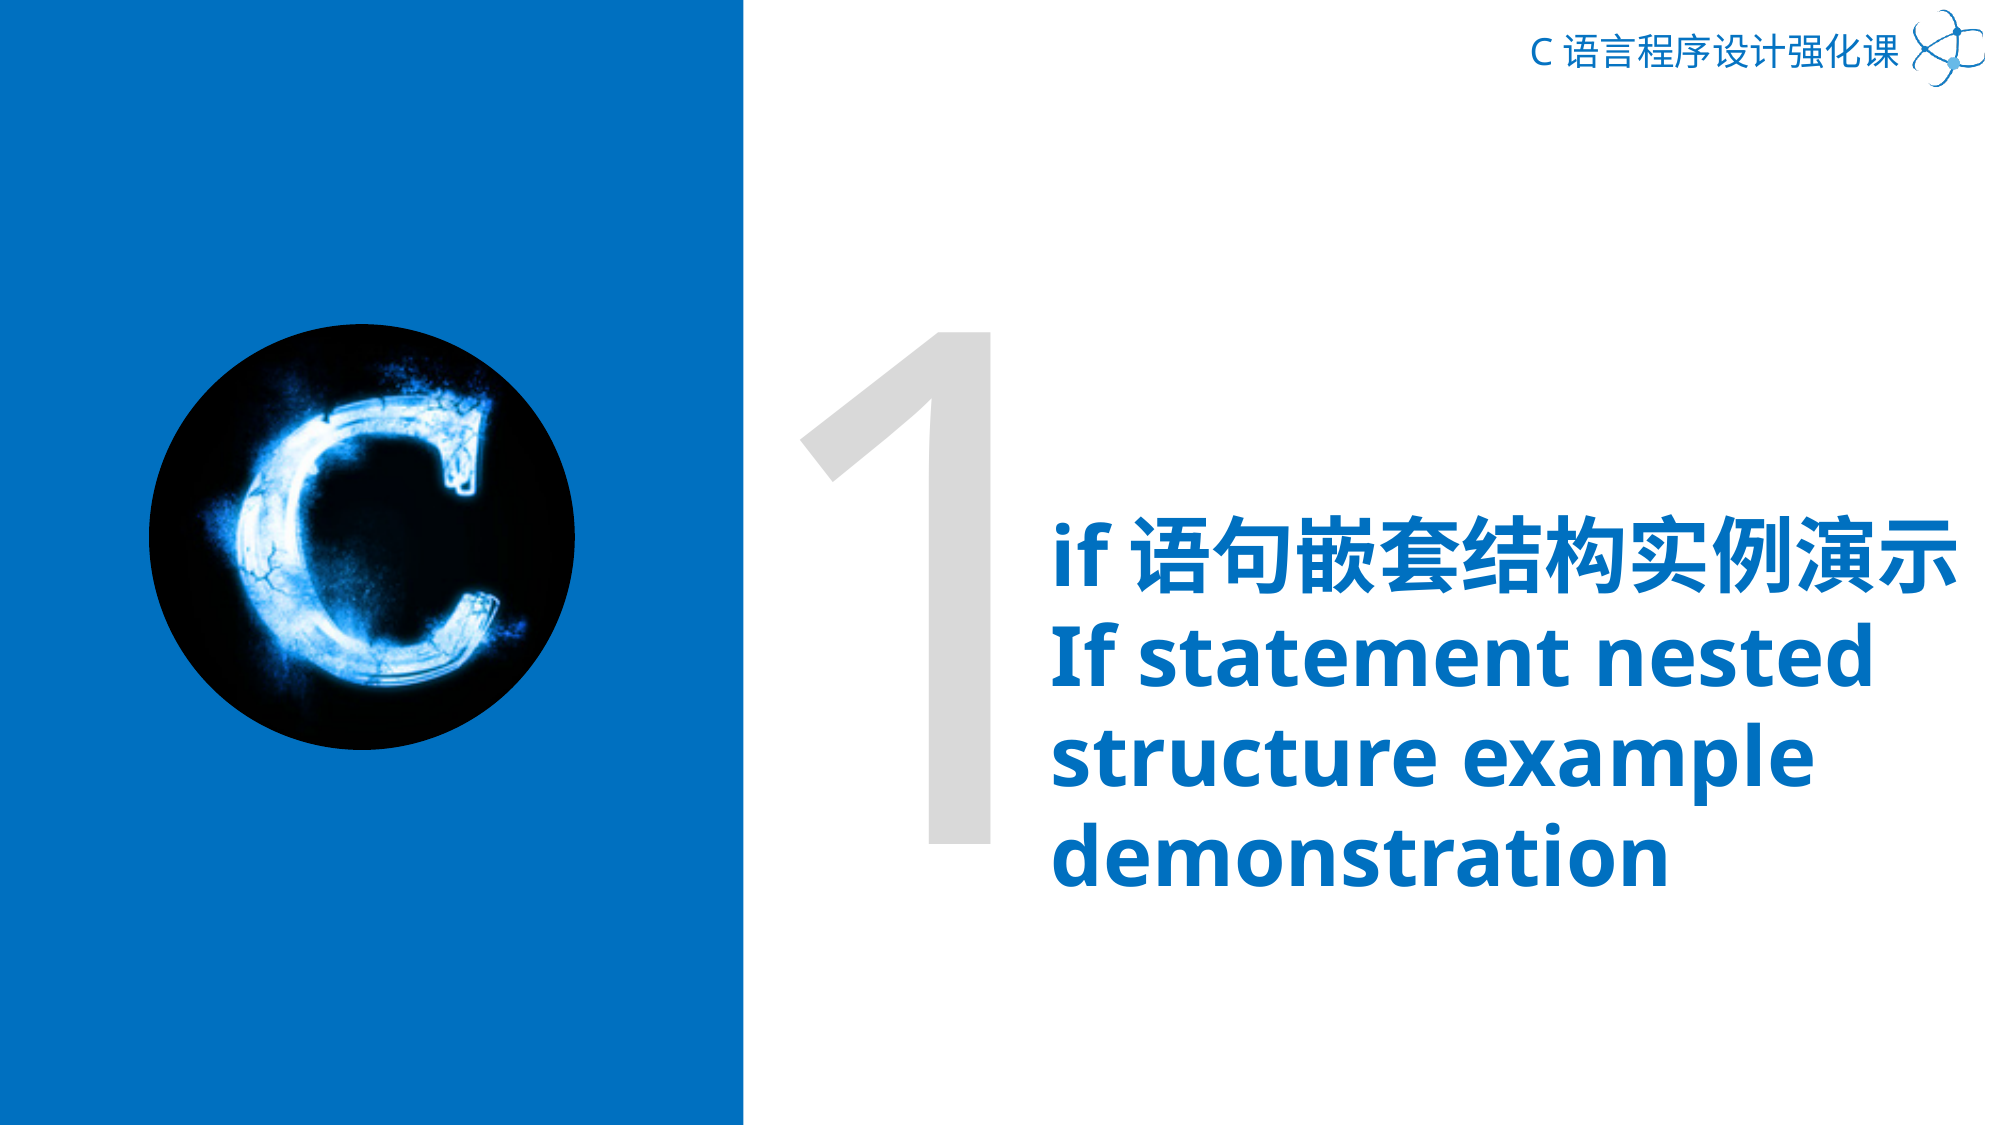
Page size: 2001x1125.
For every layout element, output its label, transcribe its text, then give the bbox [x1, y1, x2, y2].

picture [1828, 1, 2000, 94]
picture [148, 324, 575, 750]
text_box if语句嵌套结构实例演示 If statement nested structure example demonstration [1036, 495, 2000, 910]
text_box [0, 0, 744, 1125]
text_box 1 [721, 120, 1061, 996]
